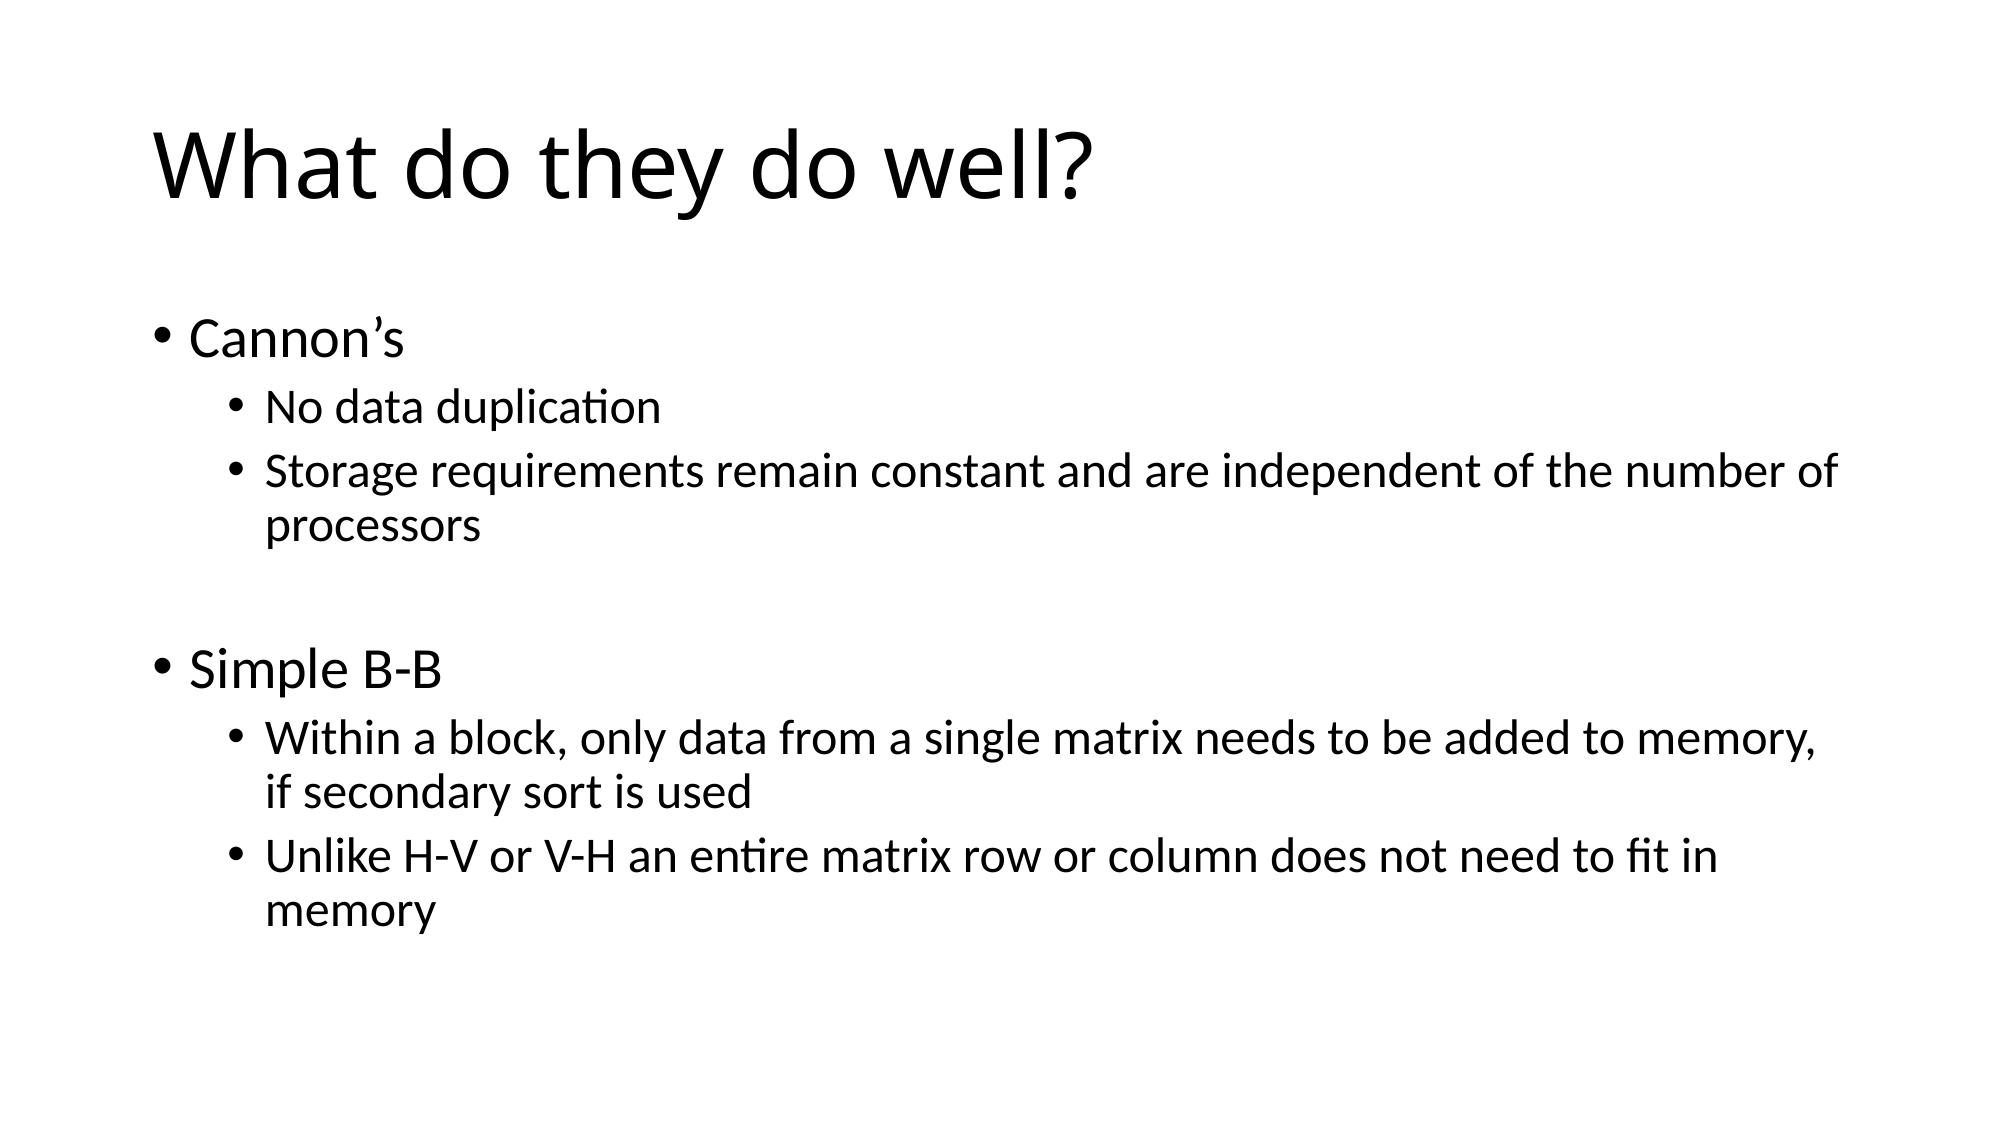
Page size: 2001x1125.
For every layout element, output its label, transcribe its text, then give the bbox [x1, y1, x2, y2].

title What do they do well? [137, 59, 1863, 278]
list Cannon’s No data duplication Storage requirements remain constant and are independent of the number of processors Simple B-B Within a block, only data from a single matrix needs to be added to memory, if secondary sort is used Unlike H-V or V-H an entire matrix row or column does not need to fit in memory [137, 299, 1863, 1014]
